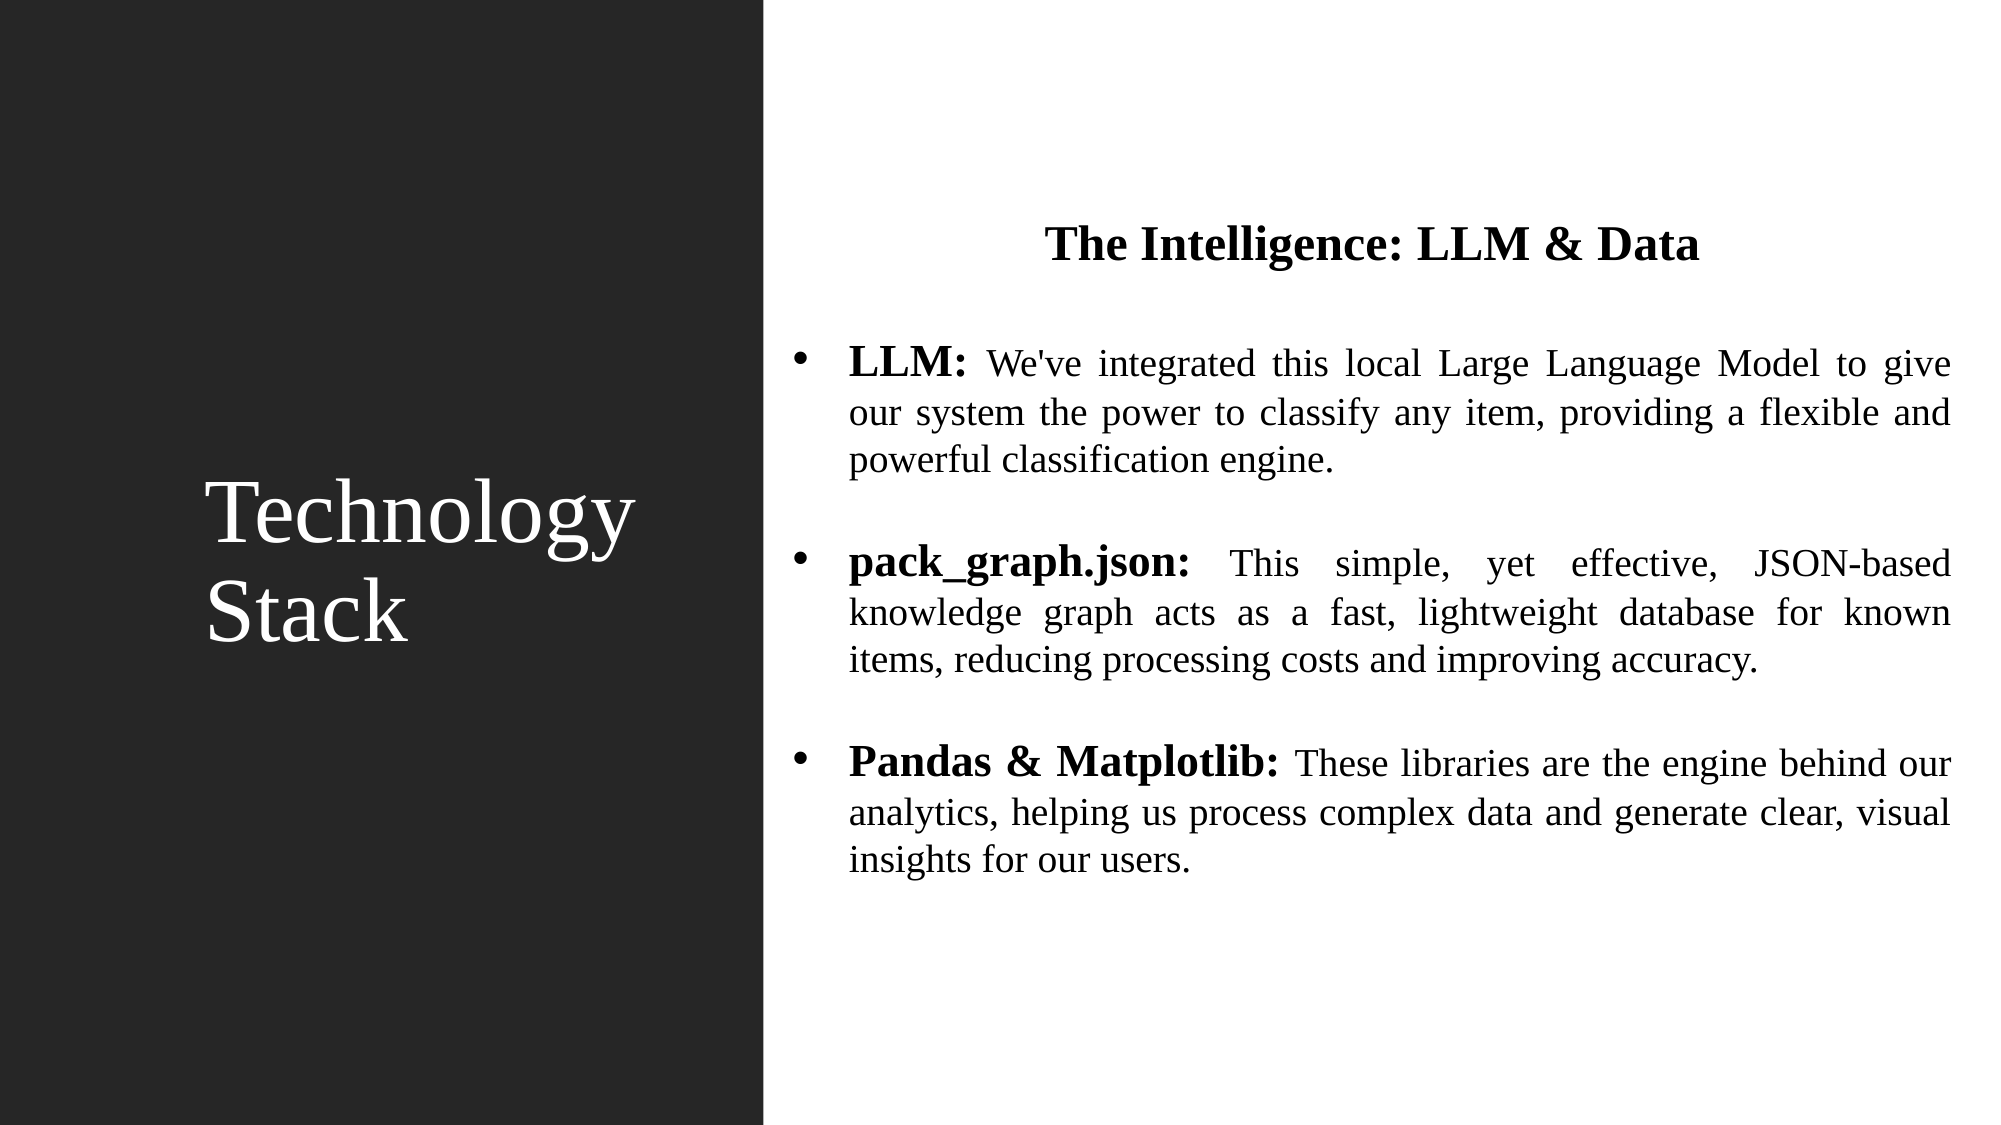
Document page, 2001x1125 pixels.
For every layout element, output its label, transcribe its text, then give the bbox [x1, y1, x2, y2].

text_box [0, 0, 764, 1125]
title Technology Stack [189, 104, 666, 1020]
text_box The Intelligence: LLM & Data LLM: We've integrated this local Large Language Model to give our system the power to classify any item, providing a flexible and powerful classification engine. pack_graph.json: This simple, yet effective, JSON-based knowledge graph acts as a fast, lightweight database for known items, reducing processing costs and improving accuracy. Pandas & Matplotlib: These libraries are the engine behind our analytics, helping us process complex data and generate clear, visual insights for our users. [777, 203, 1968, 948]
